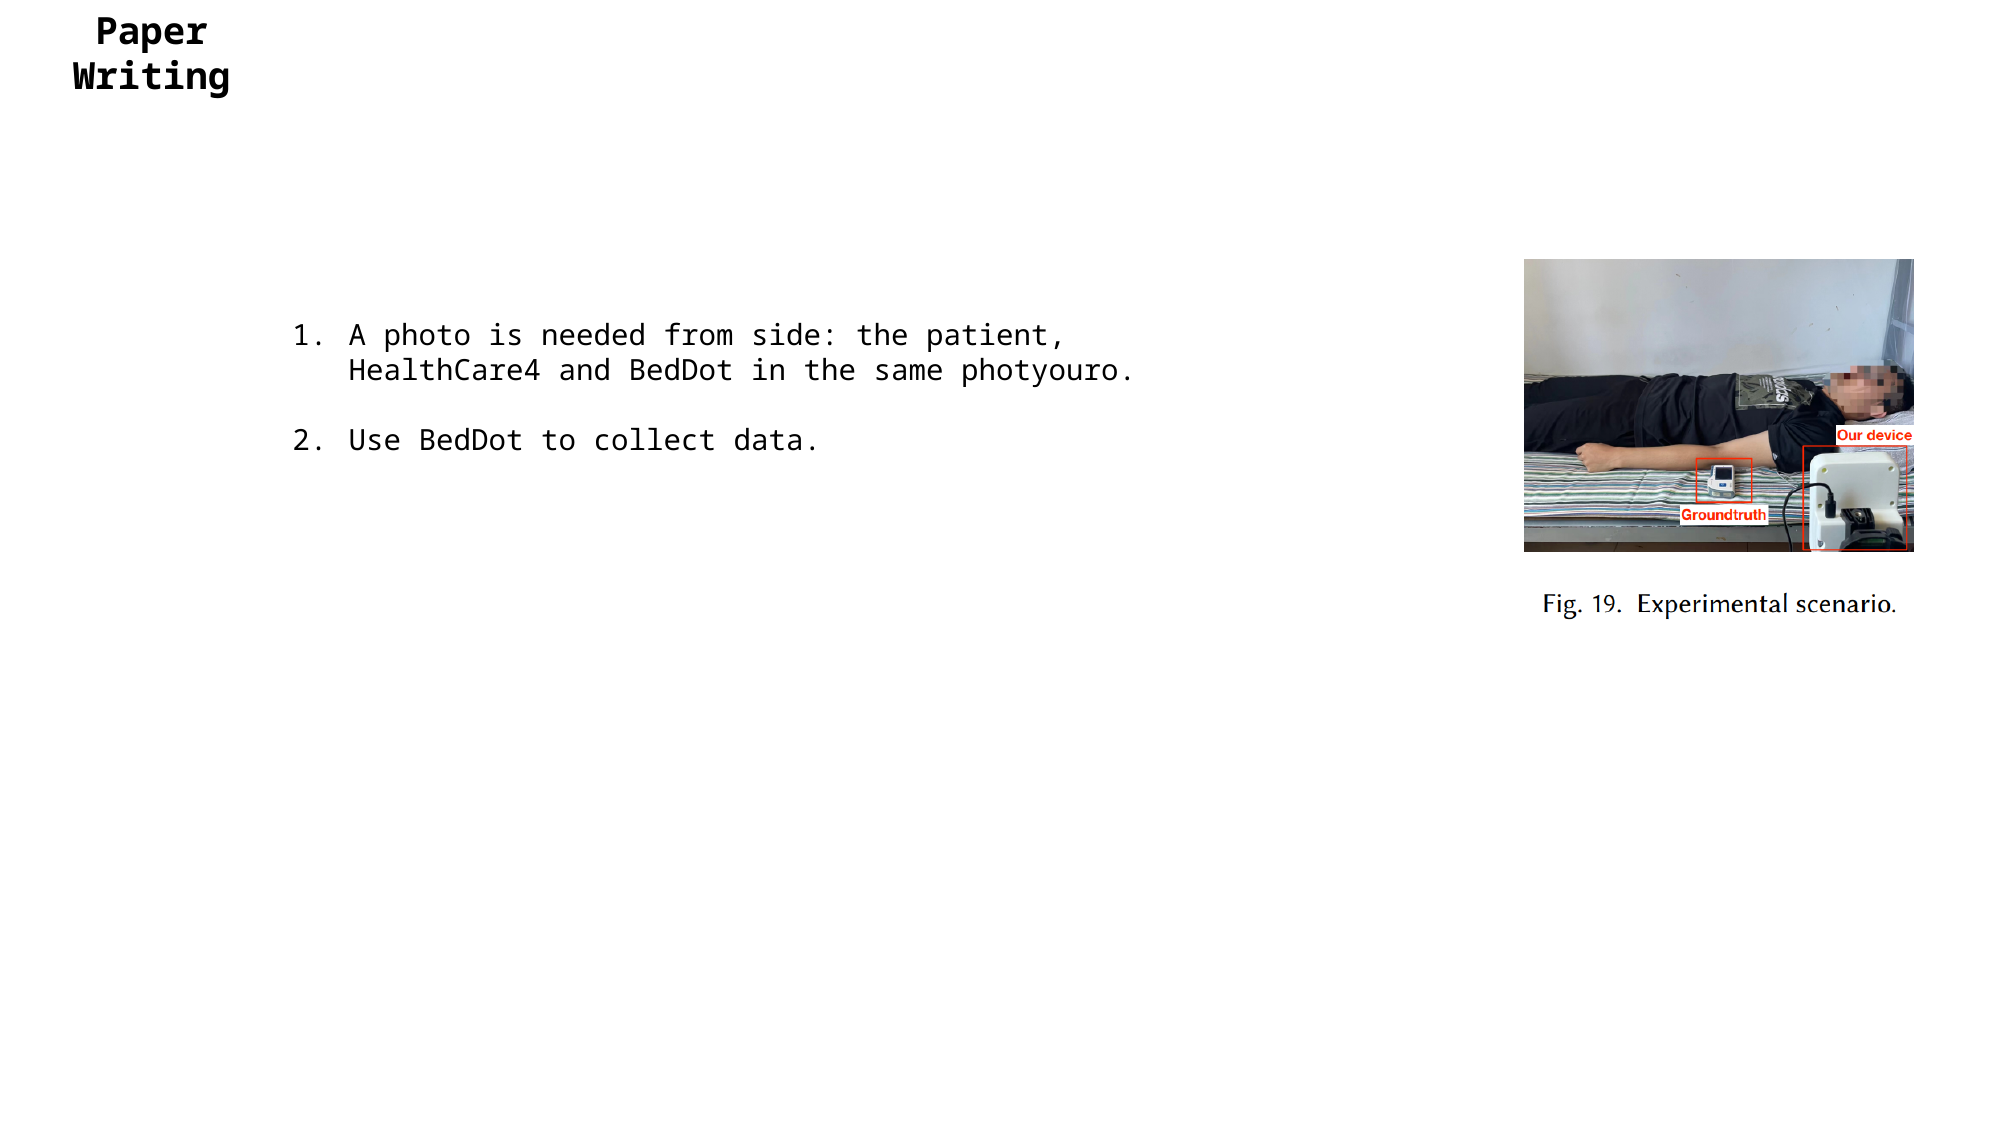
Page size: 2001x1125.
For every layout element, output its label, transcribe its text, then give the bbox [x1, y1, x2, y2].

picture [1523, 258, 1920, 636]
text_box Paper Writing [0, 0, 304, 105]
text_box A photo is needed from side: the patient, HealthCare4 and BedDot in the same photyouro. Use BedDot to collect data. [277, 309, 1281, 464]
